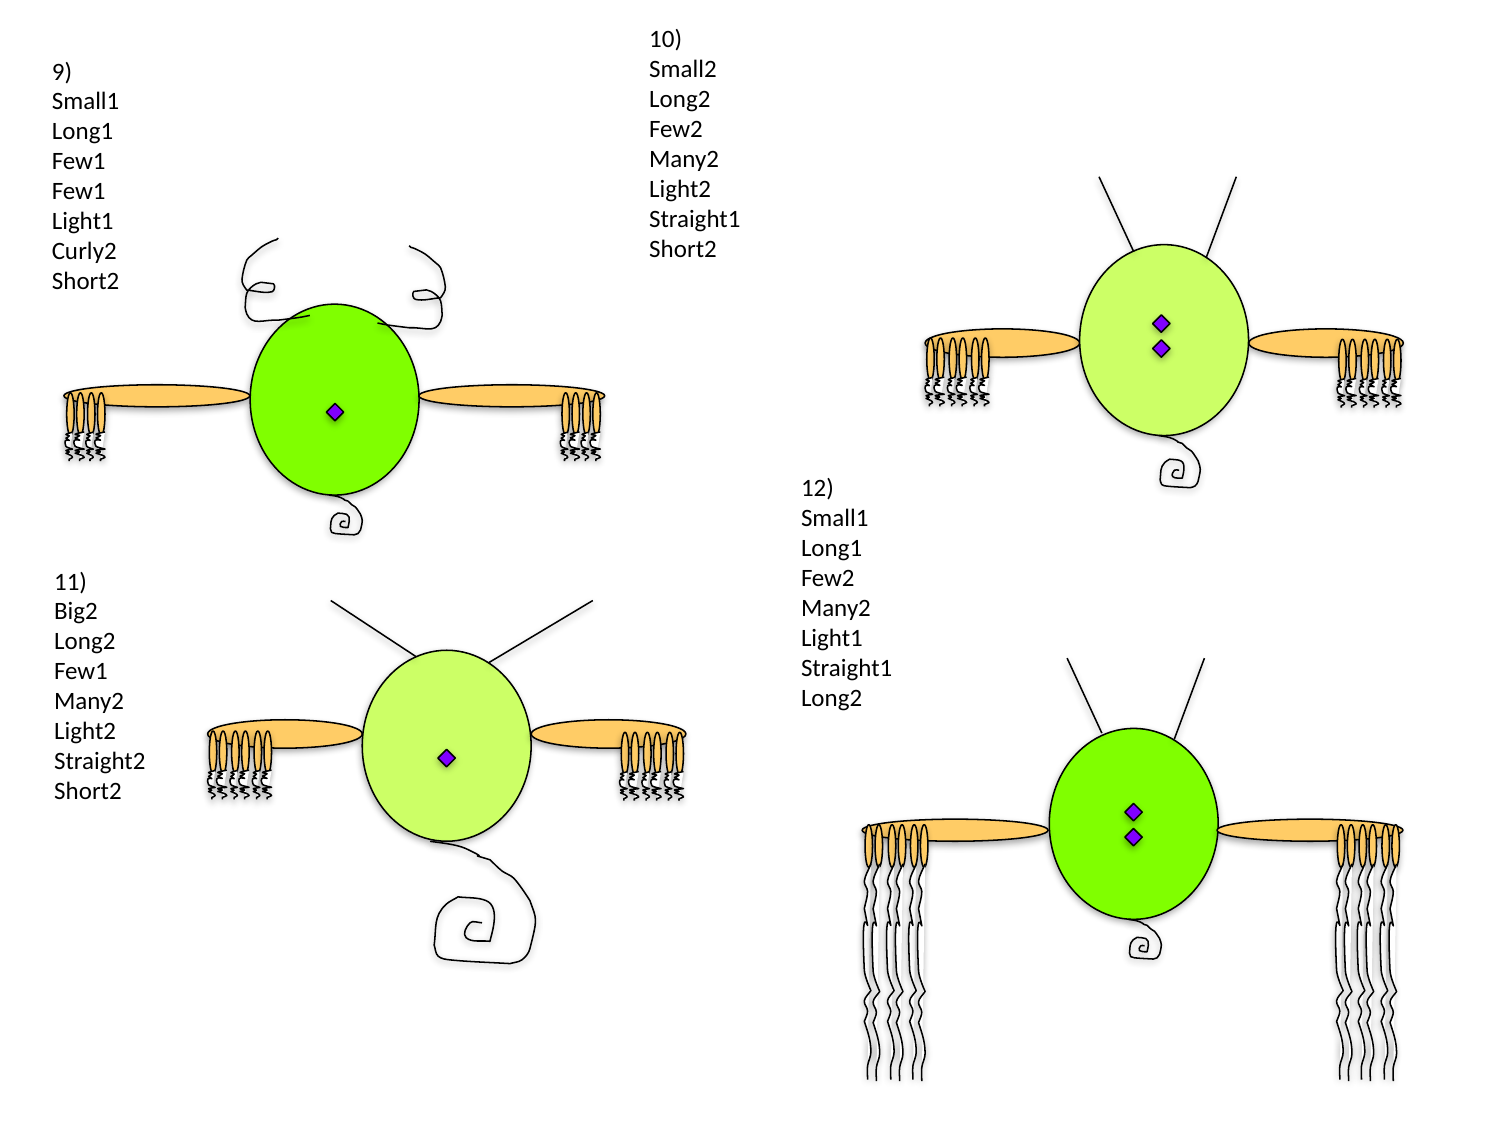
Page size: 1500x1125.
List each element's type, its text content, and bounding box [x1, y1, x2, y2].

text_box 10) Small2 Long2 Few2 Many2 Light2 Straight1 Short2 [634, 15, 756, 270]
text_box 9) Small1 Long1 Few1 Few1 Light1 Curly2 Short2 [37, 47, 135, 302]
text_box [908, 824, 929, 1082]
text_box [328, 493, 365, 537]
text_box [580, 392, 601, 462]
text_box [85, 392, 106, 462]
text_box [1081, 365, 1247, 436]
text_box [1152, 314, 1171, 358]
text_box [252, 730, 272, 800]
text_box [1124, 803, 1143, 847]
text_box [330, 600, 594, 664]
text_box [1098, 176, 1237, 259]
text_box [207, 730, 228, 800]
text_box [969, 337, 990, 407]
text_box [1051, 851, 1216, 920]
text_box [1146, 818, 1404, 842]
text_box [429, 839, 538, 966]
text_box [229, 730, 250, 800]
text_box 12) Small1 Long1 Few2 Many2 Light1 Straight1 Long2 [786, 464, 908, 749]
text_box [64, 392, 85, 462]
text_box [1336, 338, 1402, 408]
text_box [560, 392, 580, 462]
text_box [361, 671, 532, 842]
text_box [861, 818, 1119, 842]
text_box 11) Big2 Long2 Few1 Many2 Light2 Straight2 Short2 [39, 557, 161, 812]
text_box [1079, 267, 1249, 327]
text_box [437, 748, 456, 768]
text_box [1175, 328, 1404, 358]
text_box [1127, 917, 1164, 962]
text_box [863, 824, 883, 1082]
text_box [530, 718, 687, 749]
text_box [250, 416, 419, 496]
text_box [1066, 657, 1205, 740]
text_box [1048, 749, 1219, 817]
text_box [947, 337, 967, 407]
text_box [619, 732, 684, 801]
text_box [63, 384, 605, 408]
text_box [250, 338, 419, 383]
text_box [1357, 824, 1377, 1082]
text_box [924, 337, 945, 407]
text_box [241, 237, 446, 330]
text_box [210, 718, 364, 749]
text_box [1158, 433, 1203, 490]
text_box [886, 824, 906, 1082]
text_box [329, 416, 341, 422]
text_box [1335, 824, 1356, 1082]
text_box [1379, 824, 1400, 1082]
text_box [924, 328, 1147, 358]
